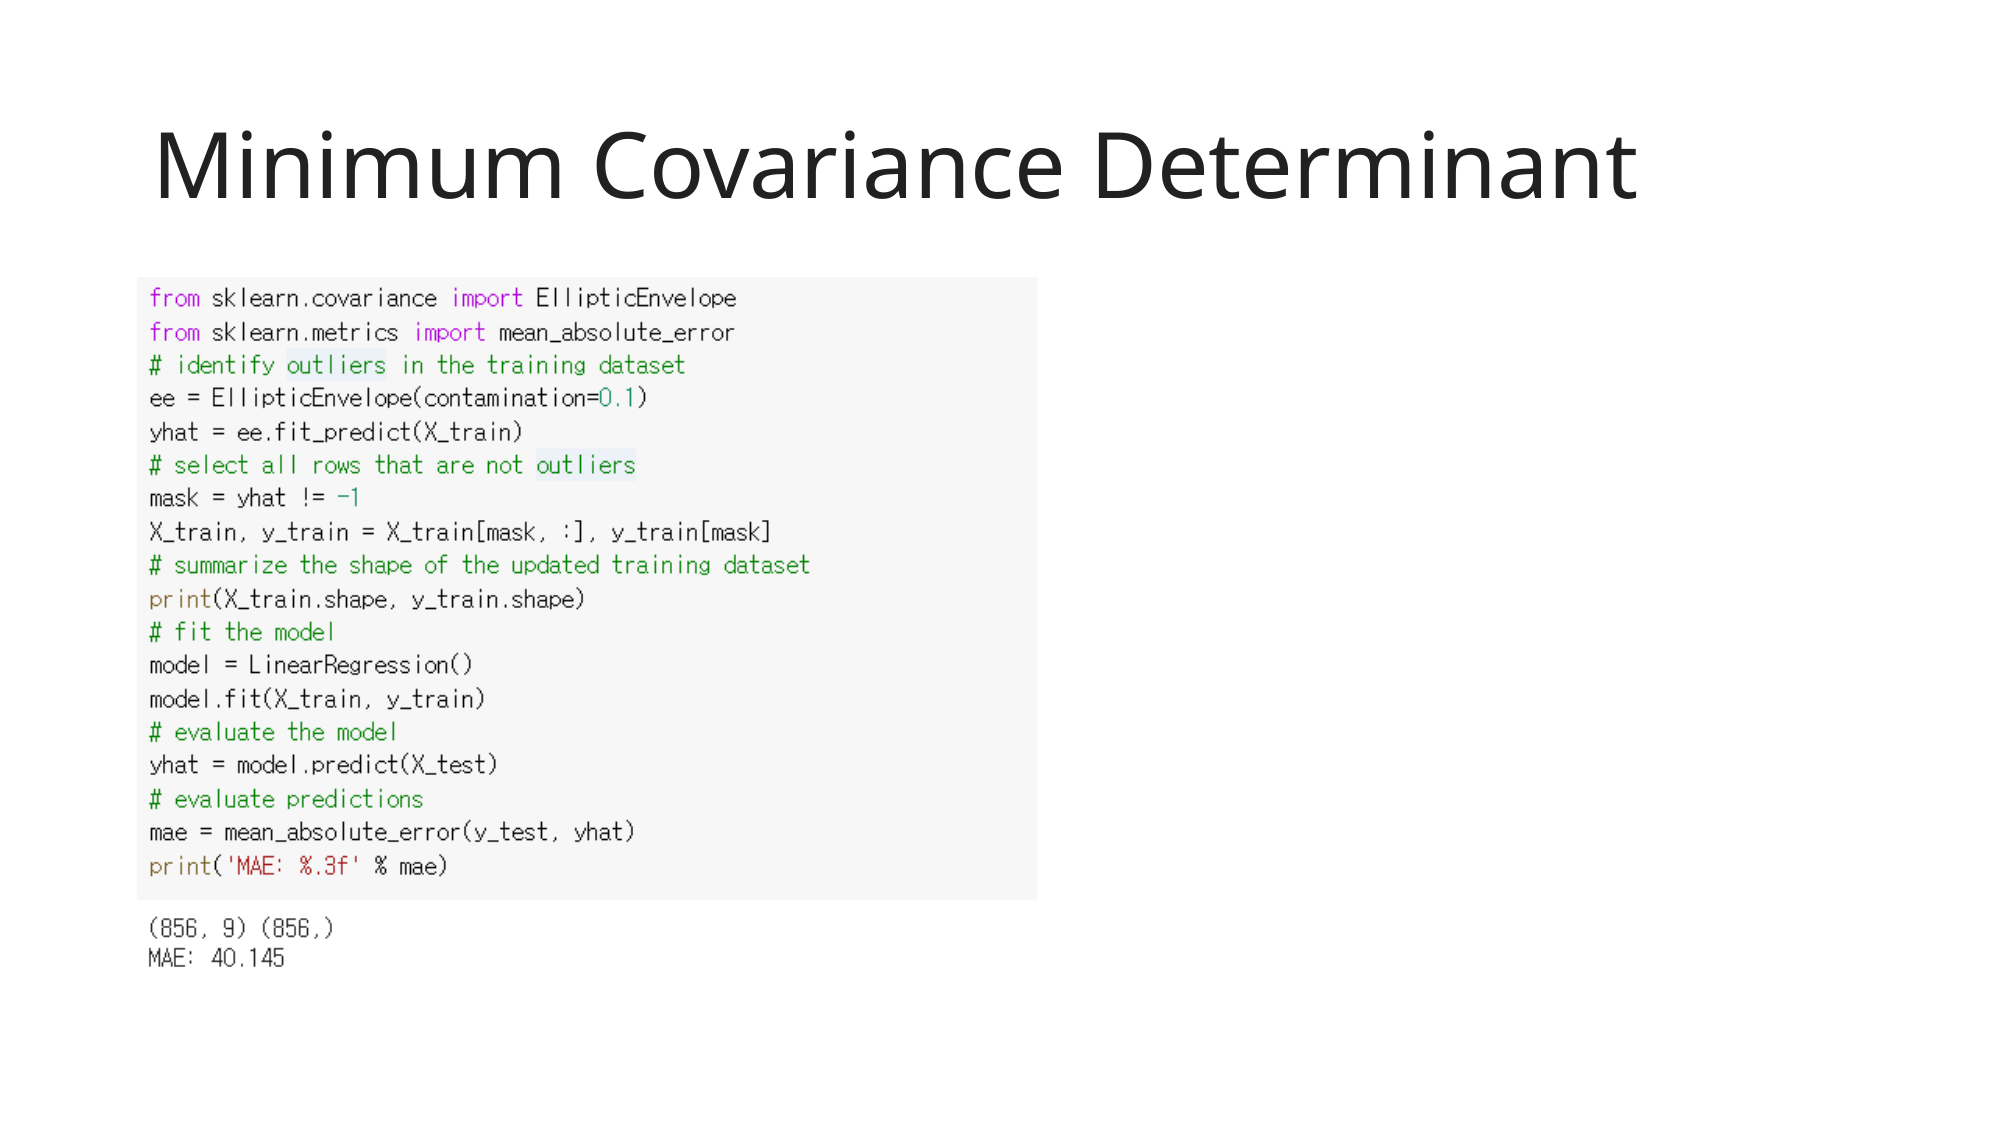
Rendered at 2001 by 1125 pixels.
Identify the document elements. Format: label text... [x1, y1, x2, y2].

title Minimum Covariance Determinant [137, 59, 1863, 278]
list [137, 277, 1037, 992]
